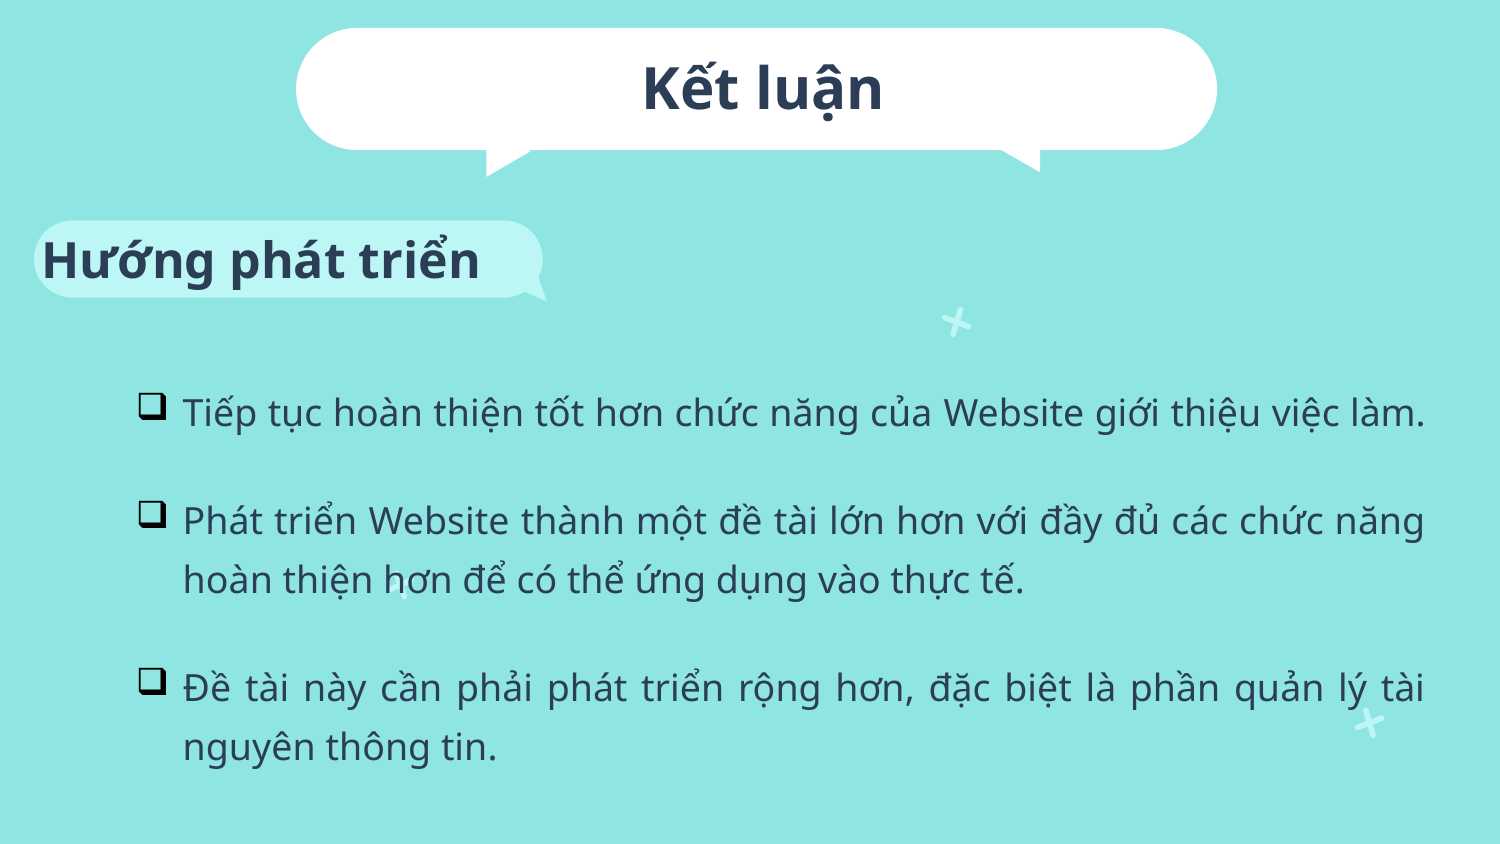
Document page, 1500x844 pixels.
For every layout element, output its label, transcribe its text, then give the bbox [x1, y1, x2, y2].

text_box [295, 27, 1218, 186]
text_box Tiếp tục hoàn thiện tốt hơn chức năng của Website giới thiệu việc làm. Phát triển Website thành một đề tài lớn hơn với đầy đủ các chức năng hoàn thiện hơn để có thể ứng dụng vào thực tế. Đề tài này cần phải phát triển rộng hơn, đặc biệt là phần quản lý tài nguyên thông tin. [119, 340, 1443, 803]
text_box Hướng phát triển [0, 214, 559, 302]
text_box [33, 220, 555, 298]
